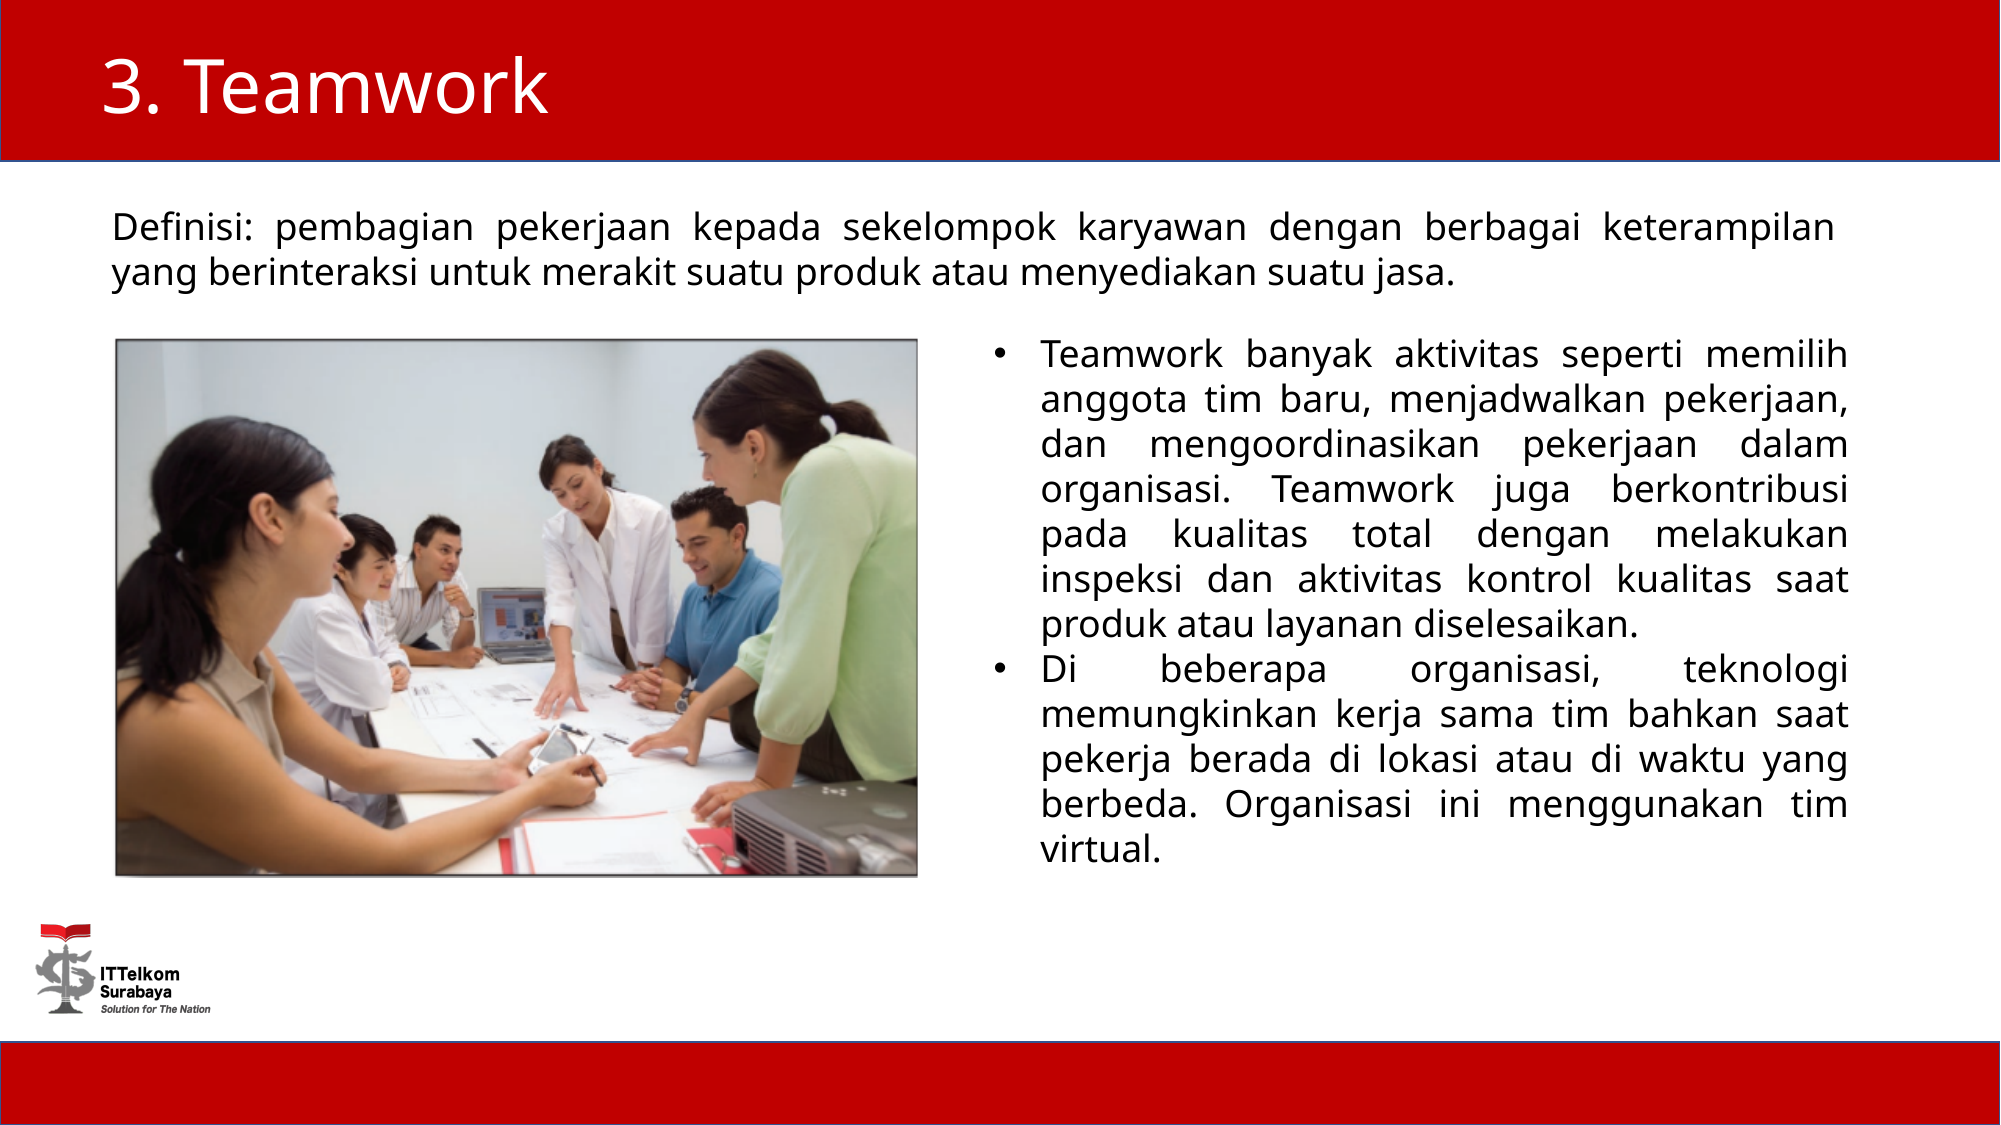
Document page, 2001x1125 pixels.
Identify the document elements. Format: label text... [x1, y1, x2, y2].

picture [111, 336, 918, 878]
text_box Definisi: pembagian pekerjaan kepada sekelompok karyawan dengan berbagai keterampilan yang berinteraksi untuk merakit suatu produk atau menyediakan suatu jasa. [96, 195, 1852, 301]
text_box [0, 0, 2000, 162]
text_box Teamwork banyak aktivitas seperti memilih anggota tim baru, menjadwalkan pekerjaan, dan mengoordinasikan pekerjaan dalam organisasi. Teamwork juga berkontribusi pada kualitas total dengan melakukan inspeksi dan aktivitas kontrol kualitas saat produk atau layanan diselesaikan. Di beberapa organisasi, teknologi memungkinkan kerja sama tim bahkan saat pekerja berada di lokasi atau di waktu yang berbeda. Organisasi ini menggunakan tim virtual. [978, 322, 1865, 878]
picture [34, 922, 211, 1016]
text_box [0, 1041, 2000, 1125]
title 3. Teamwork [86, 29, 1750, 138]
